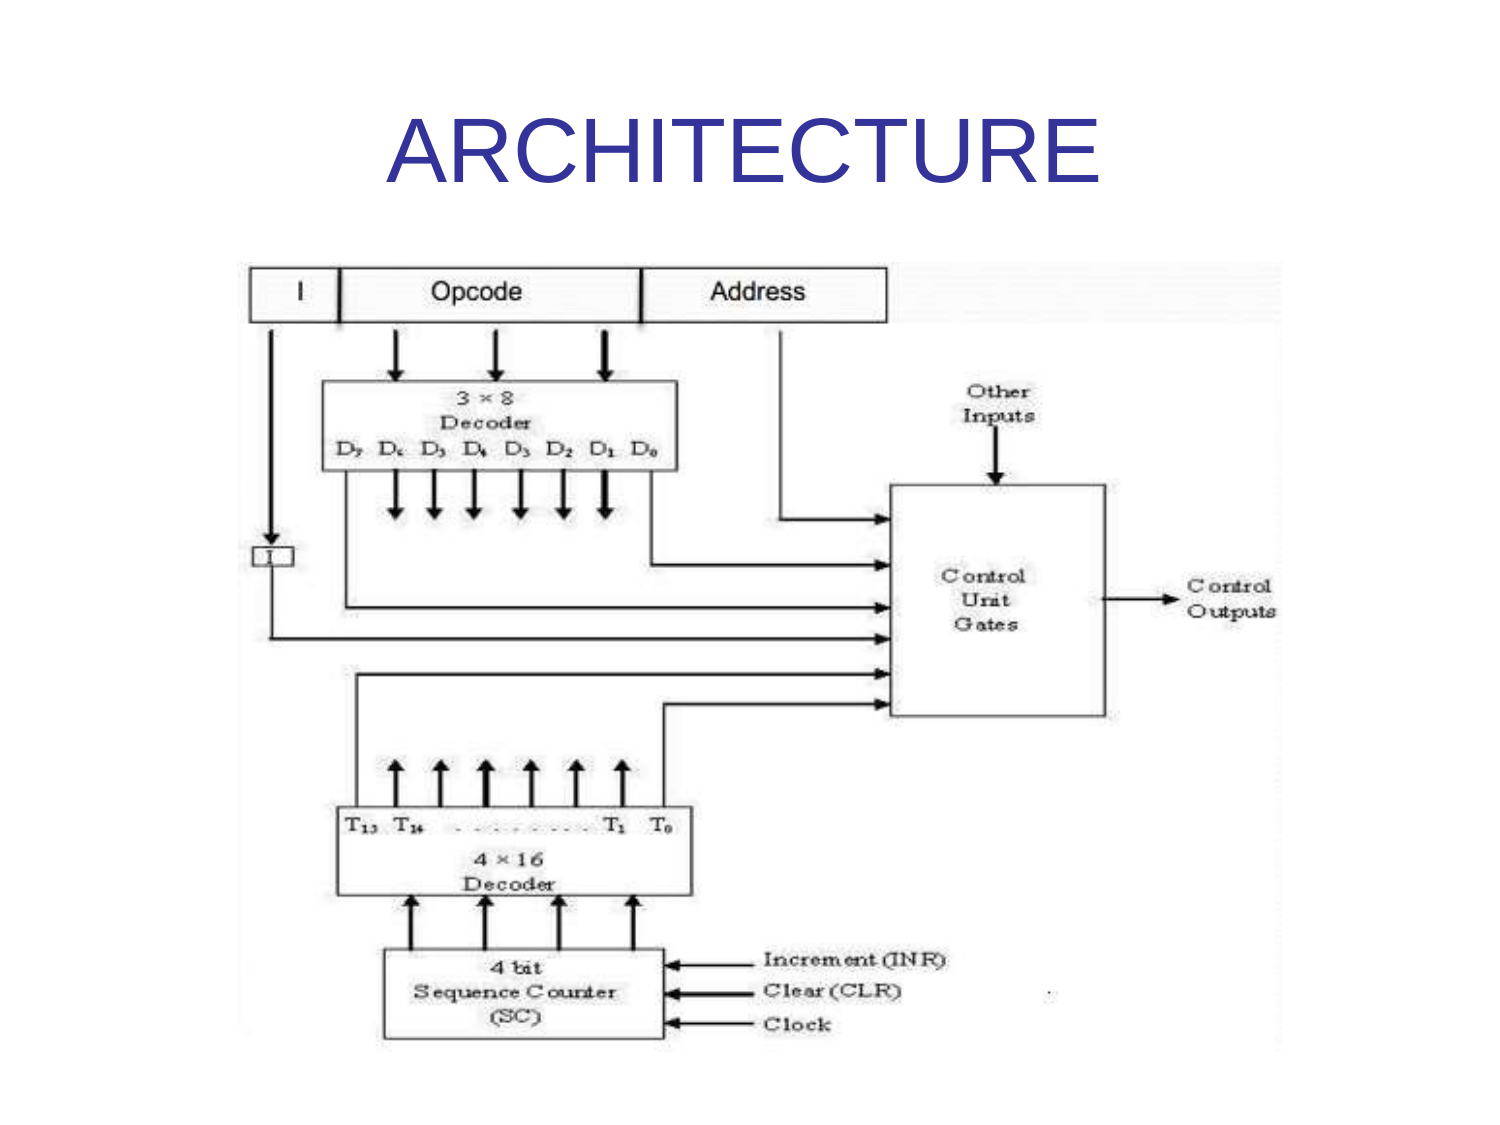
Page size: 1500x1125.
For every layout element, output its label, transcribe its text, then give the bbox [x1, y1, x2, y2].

title ARCHITECTURE [337, 49, 1151, 240]
text_box [237, 262, 1283, 1054]
